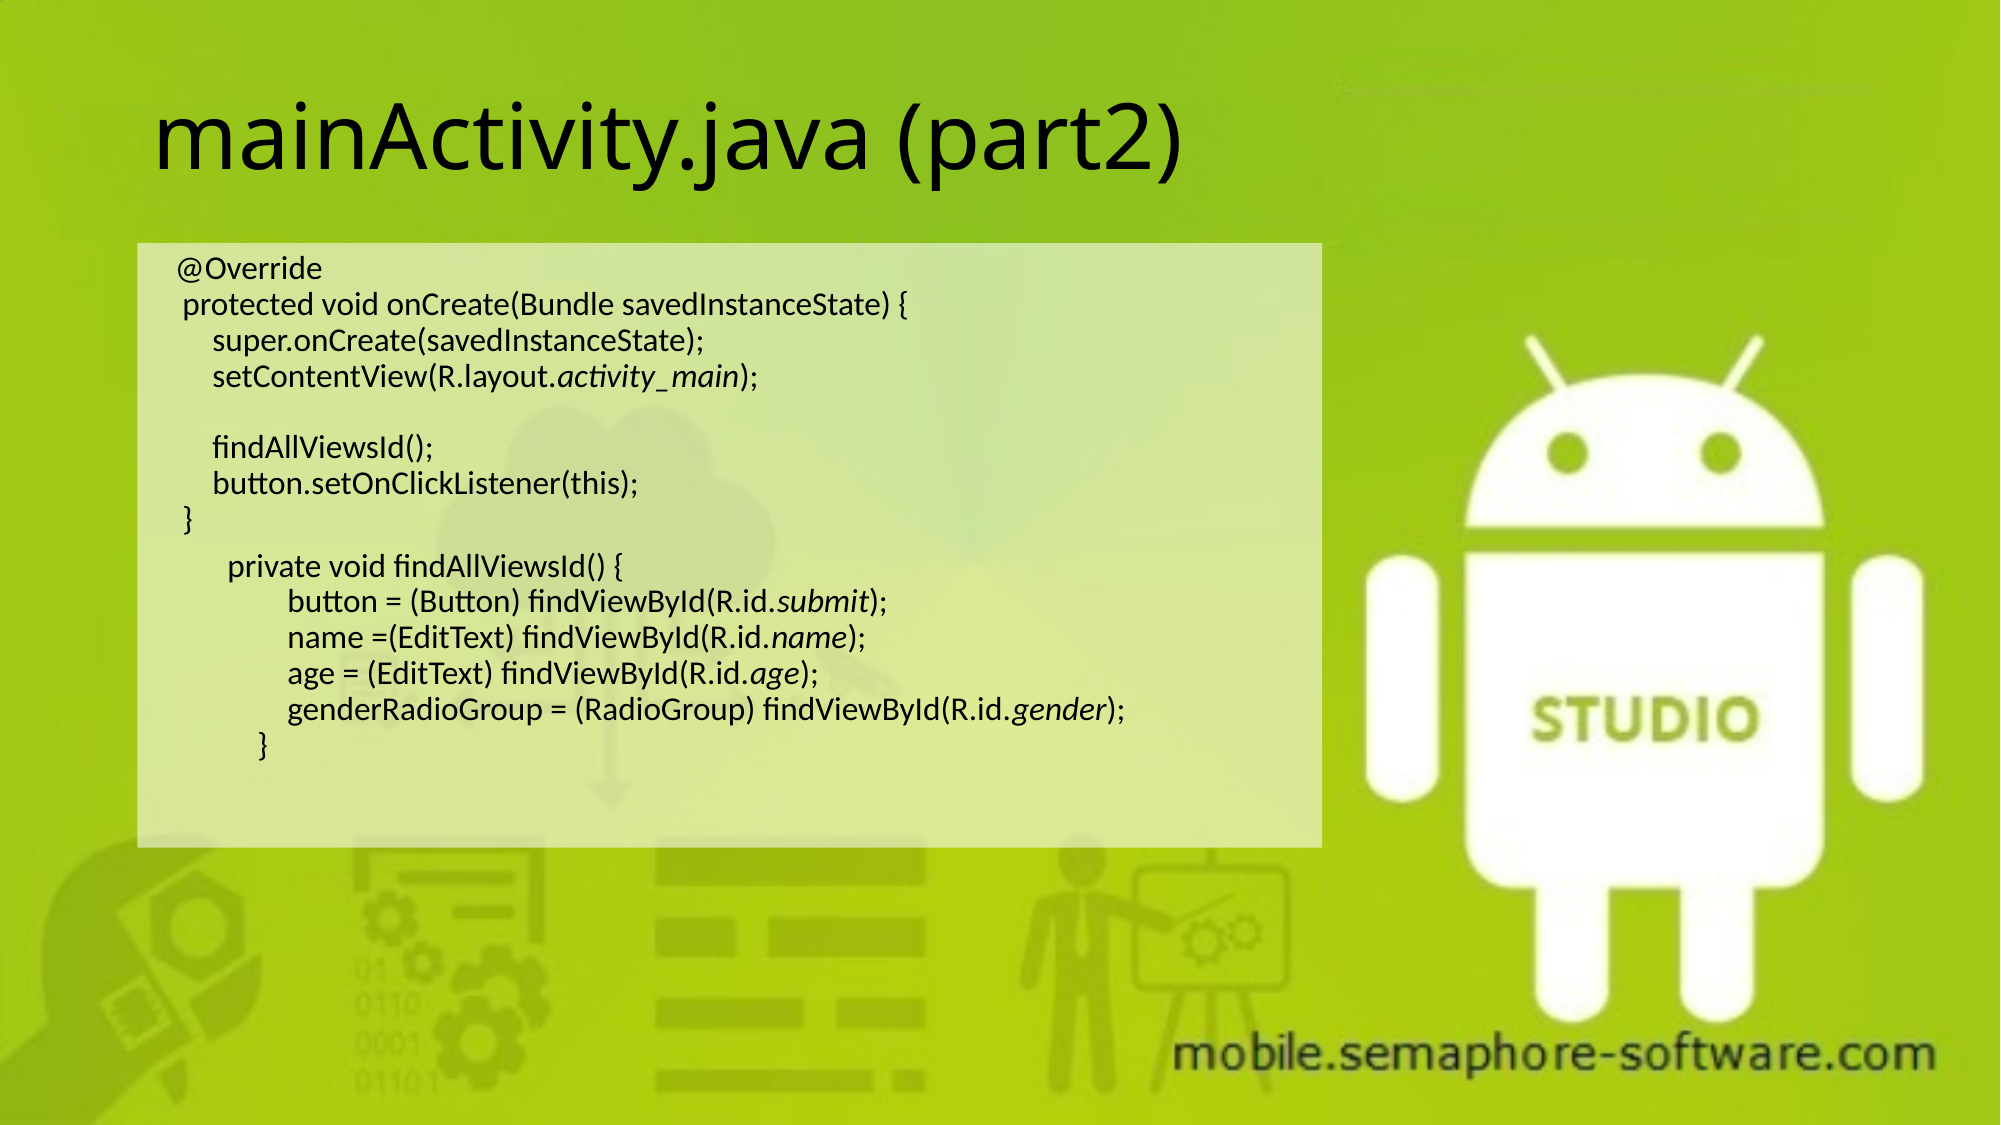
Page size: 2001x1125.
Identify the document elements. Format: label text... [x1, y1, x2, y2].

title mainActivity.java (part2) [137, 59, 1863, 221]
picture [0, 0, 2001, 1125]
list @Override protected void onCreate(Bundle savedInstanceState) { super.onCreate(savedInstanceState); setContentView(R.layout.activity_main); findAllViewsId(); button.setOnClickListener(this); } private void findAllViewsId() { button = (Button) findViewById(R.id.submit); name =(EditText) findViewById(R.id.name); age = (EditText) findViewById(R.id.age); genderRadioGroup = (RadioGroup) findViewById(R.id.gender); } [137, 243, 1323, 848]
